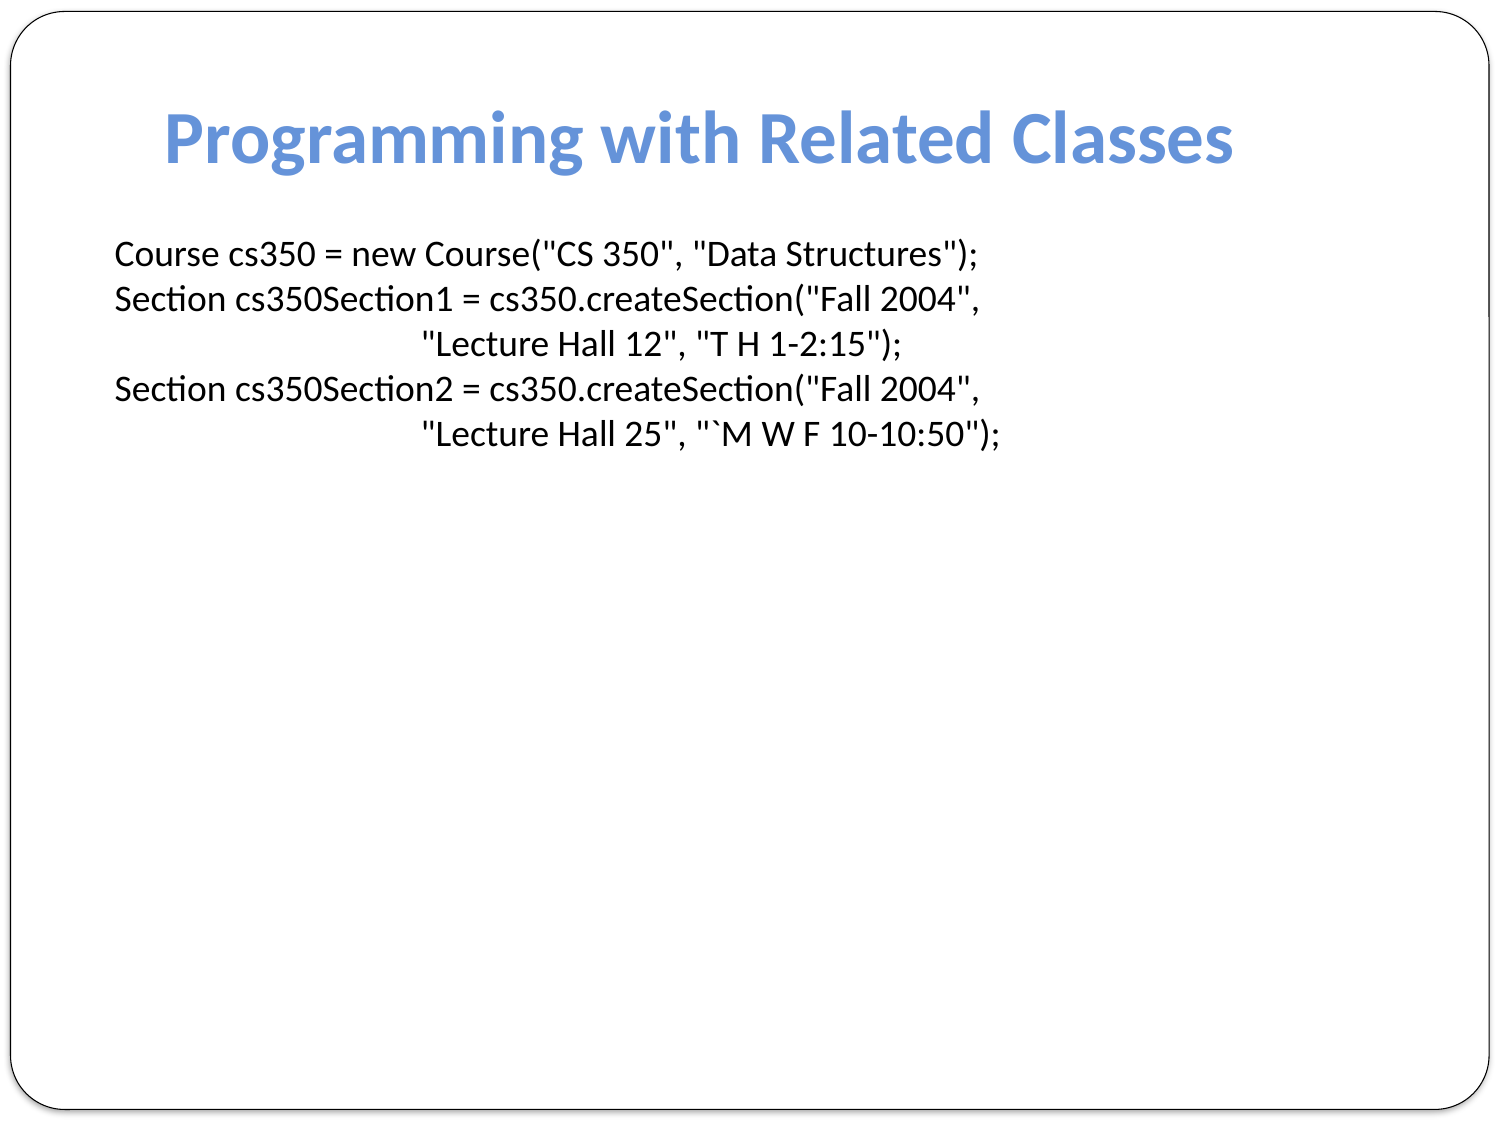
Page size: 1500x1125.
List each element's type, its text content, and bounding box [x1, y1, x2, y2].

text_box Programming with Related Classes [149, 62, 1425, 187]
text_box Course cs350 = new Course("CS 350", "Data Structures"); Section cs350Section1 = cs350.createSection("Fall 2004", "Lecture Hall 12", "T H 1-2:15"); Section cs350Section2 = cs350.createSection("Fall 2004", "Lecture Hall 25", "`M W F 10-10:50"); [99, 221, 1438, 461]
